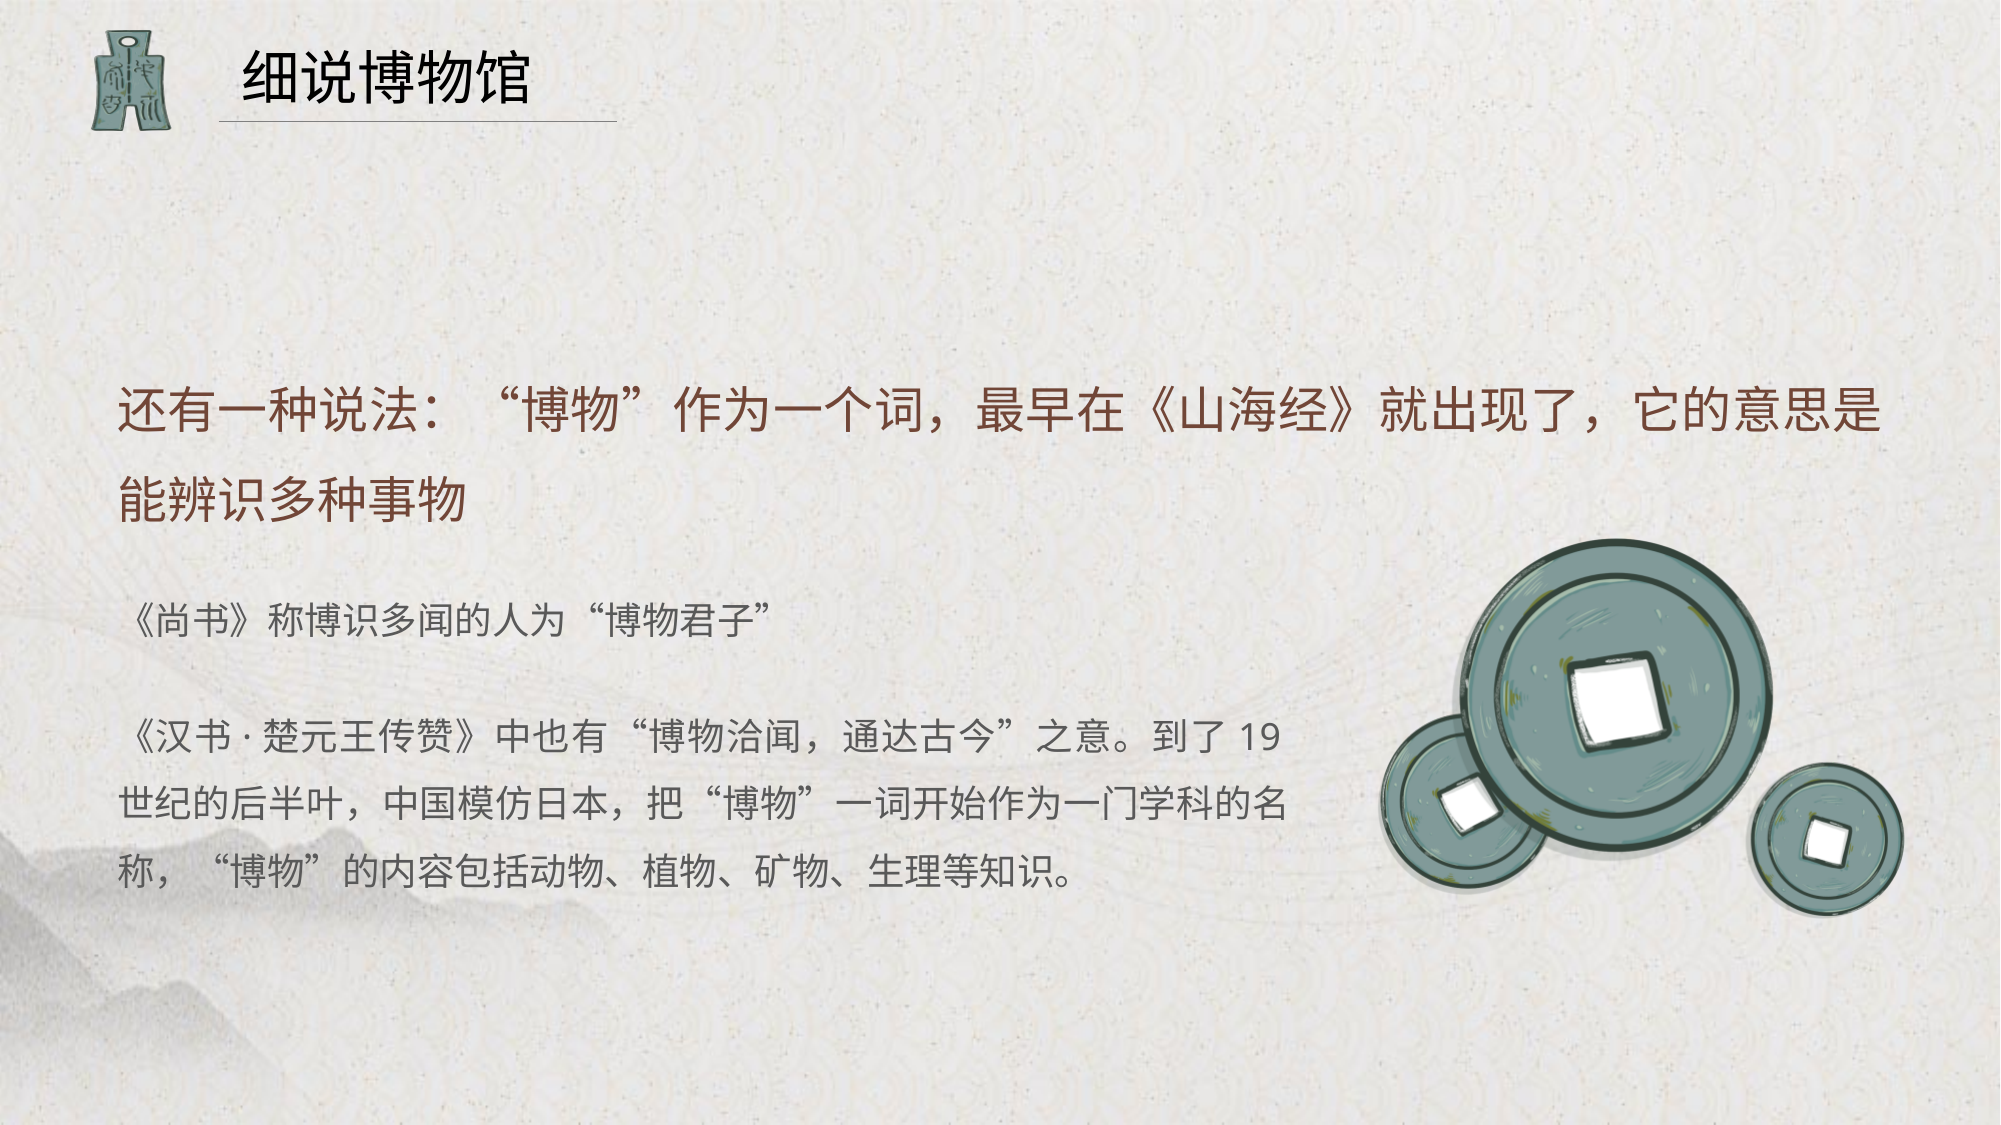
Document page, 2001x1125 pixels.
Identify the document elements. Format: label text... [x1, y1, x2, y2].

text_box 还有一种说法：“博物”作为一个词，最早在《山海经》就出现了，它的意思是能辨识多种事物 [102, 340, 1898, 536]
picture [0, 0, 2001, 1125]
text_box 《尚书》称博识多闻的人为“博物君子” [102, 567, 1353, 650]
text_box 《汉书·楚元王传赞》中也有“博物洽闻，通达古今”之意。到了19世纪的后半叶，中国模仿日本，把“博物”一词开始作为一门学科的名称，“博物”的内容包括动物、植物、矿物、生理等知识。 [102, 682, 1305, 900]
